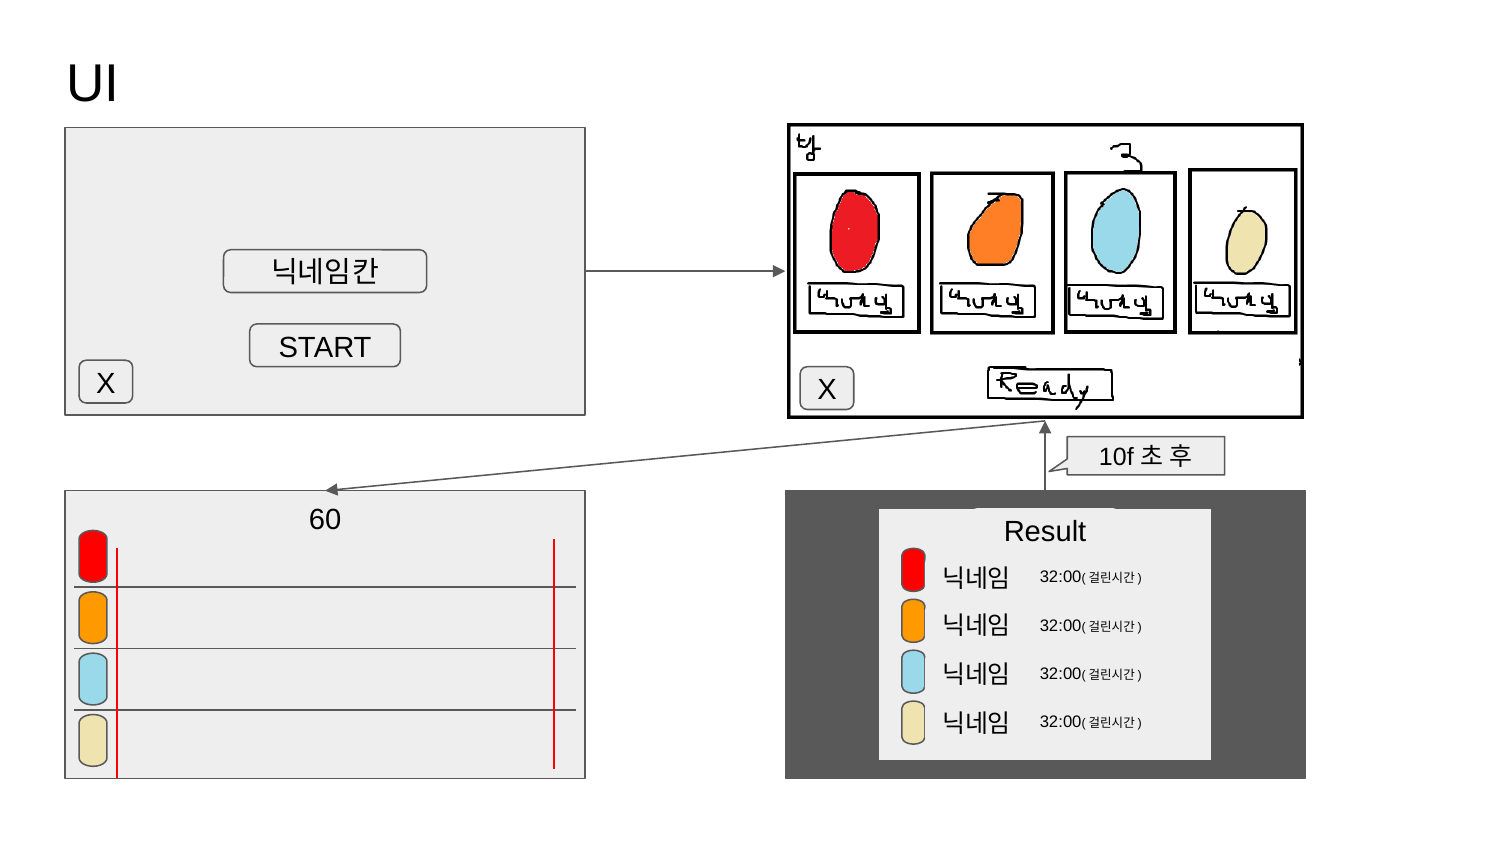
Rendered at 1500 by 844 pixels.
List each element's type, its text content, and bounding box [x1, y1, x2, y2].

text_box Result [969, 508, 1121, 551]
text_box 32:00(걸린시간) [1022, 699, 1174, 743]
text_box 60 [280, 496, 370, 540]
text_box [79, 657, 107, 705]
text_box [65, 490, 585, 779]
text_box [901, 599, 925, 643]
text_box [901, 701, 925, 745]
text_box 32:00(걸린시간) [1022, 651, 1174, 694]
text_box 32:00(걸린시간) [1022, 554, 1174, 598]
text_box 닉네임 [924, 603, 1070, 647]
text_box [785, 490, 1306, 779]
picture [785, 121, 1306, 422]
title UI [51, 33, 1449, 128]
text_box 닉네임 [924, 701, 1072, 744]
text_box 닉네임 [924, 652, 1073, 695]
text_box [878, 508, 1212, 761]
text_box START [249, 323, 401, 367]
text_box 32:00(걸린시간) [1022, 602, 1174, 646]
text_box X [79, 360, 133, 403]
text_box [65, 127, 585, 415]
text_box [901, 650, 925, 694]
text_box [79, 595, 107, 644]
text_box [79, 718, 107, 767]
text_box [79, 530, 107, 583]
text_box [324, 420, 1044, 491]
text_box 닉네임 [924, 555, 1071, 599]
text_box 10f초 후 [1050, 436, 1225, 475]
text_box [901, 548, 925, 592]
text_box 닉네임칸 [223, 249, 427, 293]
